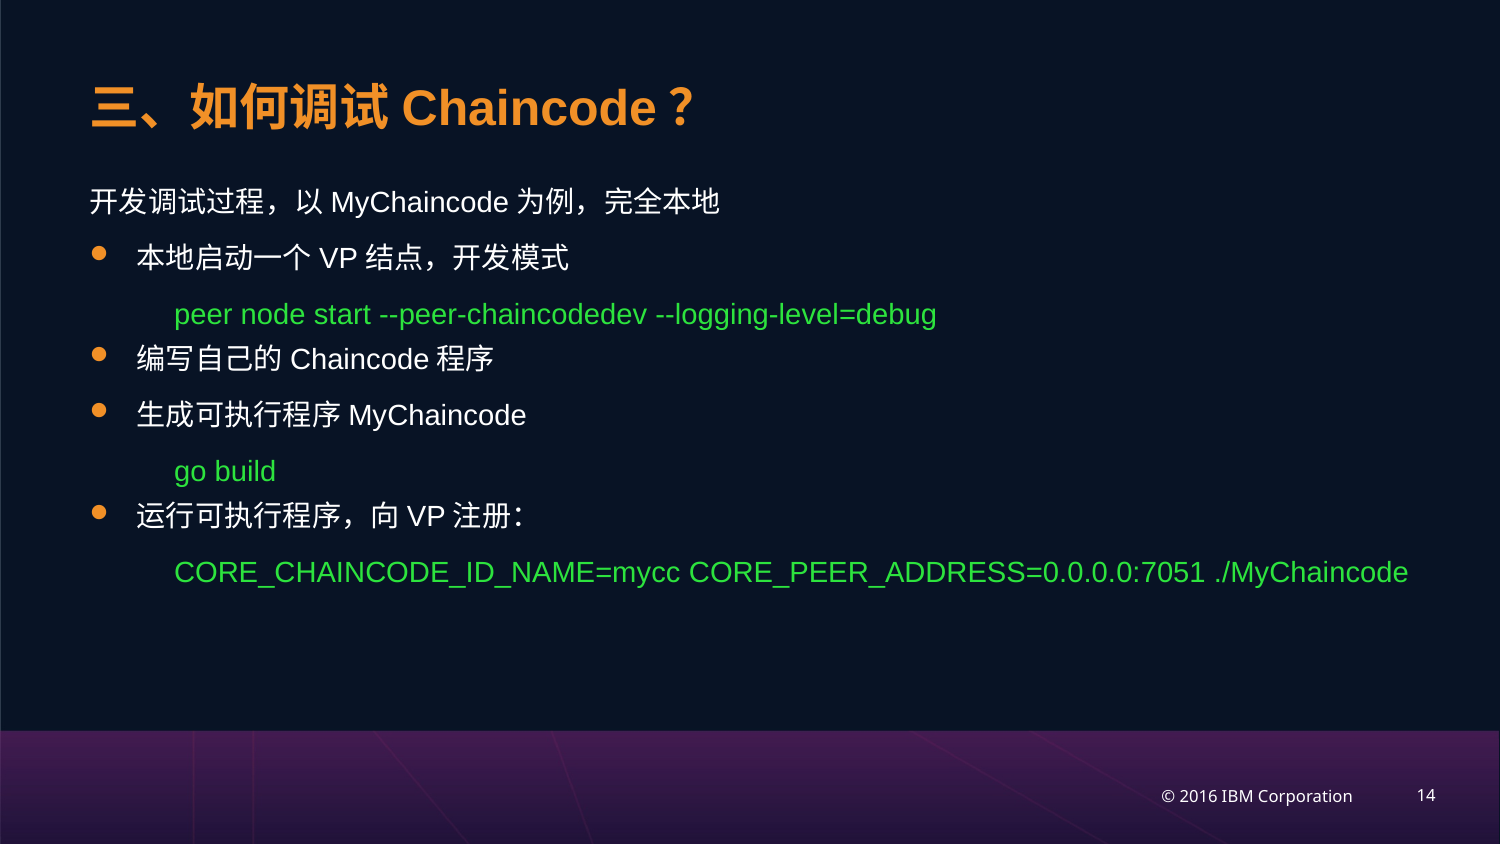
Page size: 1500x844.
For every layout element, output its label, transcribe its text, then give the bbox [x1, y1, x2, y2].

list 开发调试过程，以MyChaincode为例，完全本地 本地启动一个VP结点，开发模式 peer node start --peer-chaincodedev --logging-level=debug 编写自己的Chaincode程序 生成可执行程序MyChaincode go build 运行可执行程序，向VP注册： CORE_CHAINCODE_ID_NAME=mycc CORE_PEER_ADDRESS=0.0.0.0:7051 ./MyChaincode [75, 176, 1449, 728]
title 三、如何调试Chaincode？ [75, 75, 1058, 144]
picture [0, 0, 1500, 844]
